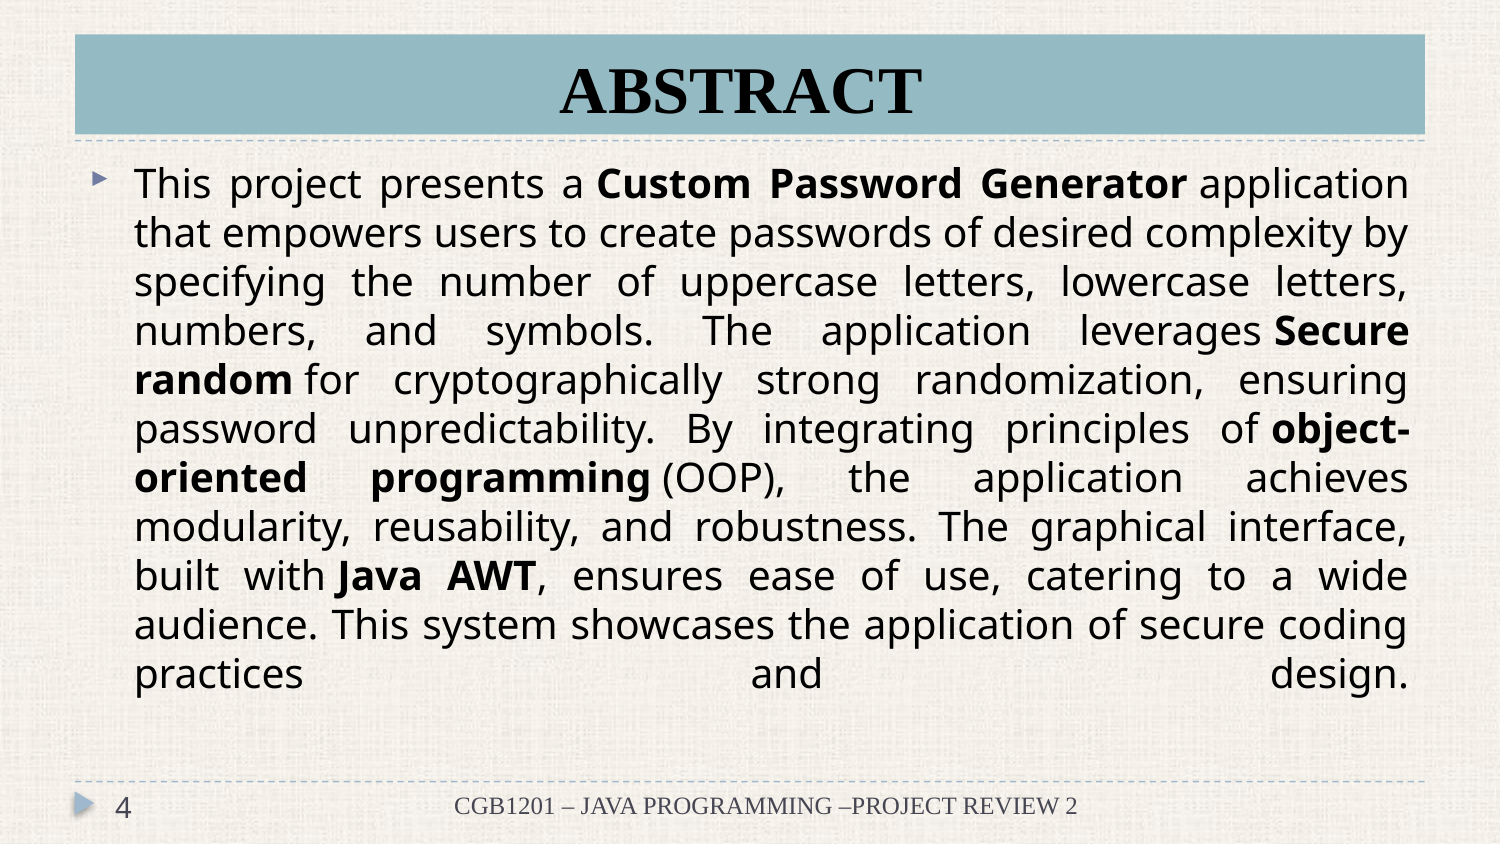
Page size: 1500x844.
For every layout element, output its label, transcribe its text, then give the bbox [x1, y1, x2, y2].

title ABSTRACT [75, 34, 1425, 135]
slide_number 4 [100, 782, 426, 827]
list This project presents a Custom Password Generator application that empowers users to create passwords of desired complexity by specifying the number of uppercase letters, lowercase letters, numbers, and symbols. The application leverages Secure random for cryptographically strong randomization, ensuring password unpredictability. By integrating principles of object-oriented programming (OOP), the application achieves modularity, reusability, and robustness. The graphical interface, built with Java AWT, ensures ease of use, catering to a wide audience. This system showcases the application of secure coding practices and design. [75, 150, 1425, 758]
footer CGB1201 – JAVA PROGRAMMING –PROJECT REVIEW 2 [412, 782, 1100, 844]
